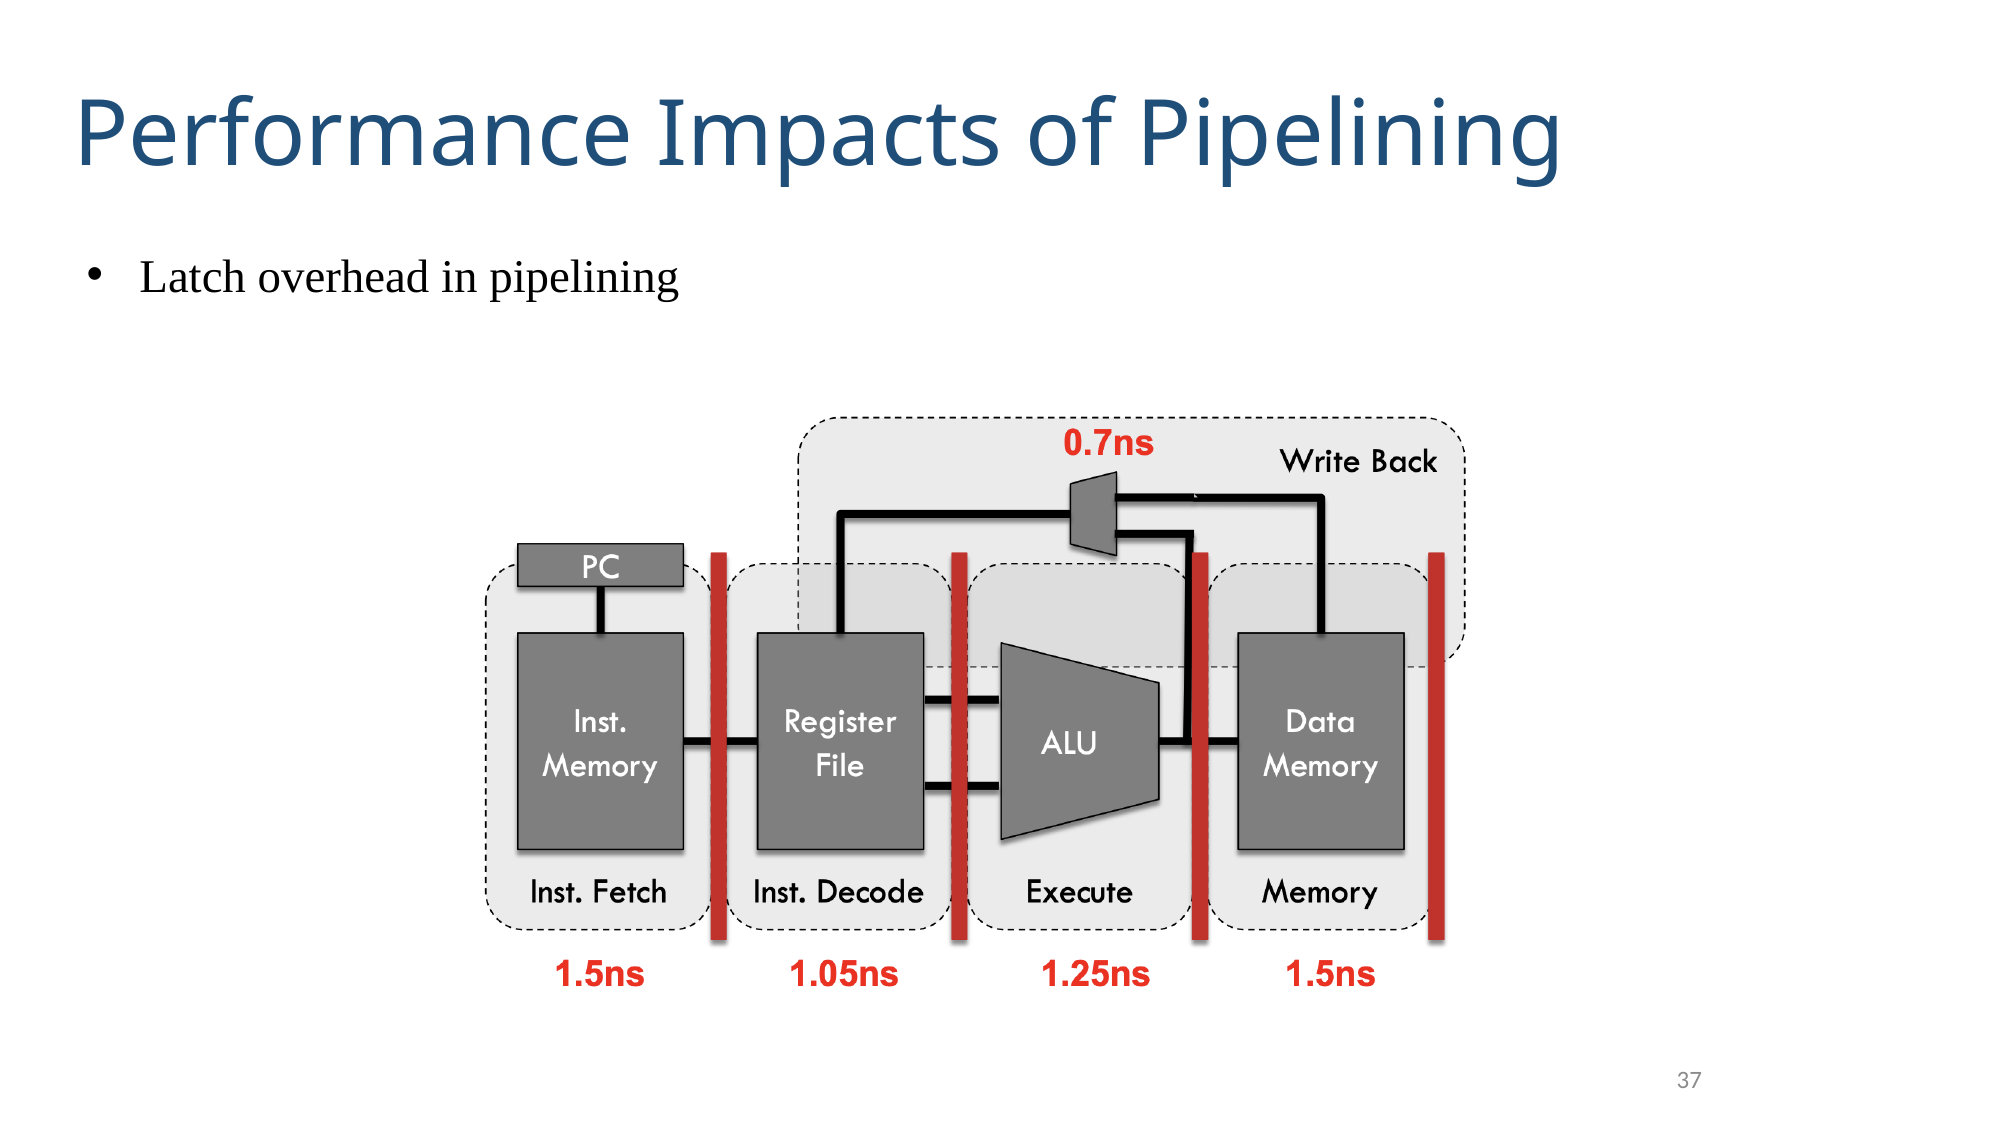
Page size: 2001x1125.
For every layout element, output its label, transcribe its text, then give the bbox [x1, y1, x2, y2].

slide_number 37 [1367, 1048, 1718, 1109]
title Performance Impacts of Pipelining [58, 0, 1784, 193]
picture [473, 406, 1477, 993]
list Latch overhead in pipelining [71, 226, 1944, 1034]
